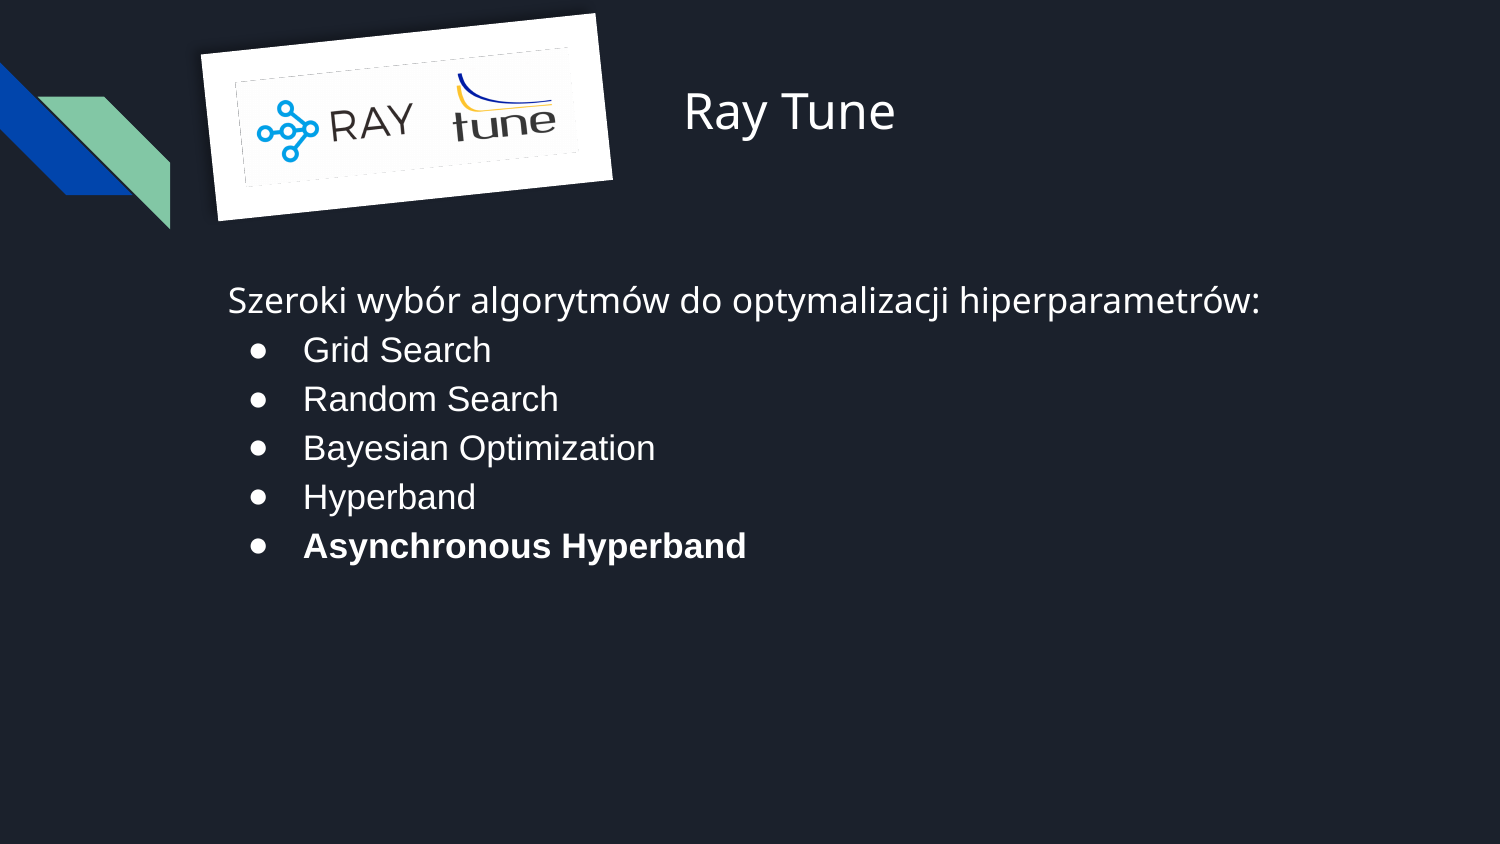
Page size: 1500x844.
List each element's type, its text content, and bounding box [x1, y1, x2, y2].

title Ray Tune [288, 64, 1368, 215]
picture [236, 48, 578, 186]
list Szeroki wybór algorytmów do optymalizacji hiperparametrów: Grid Search Random Search Bayesian Optimization Hyperband Asynchronous Hyperband [212, 257, 1368, 735]
